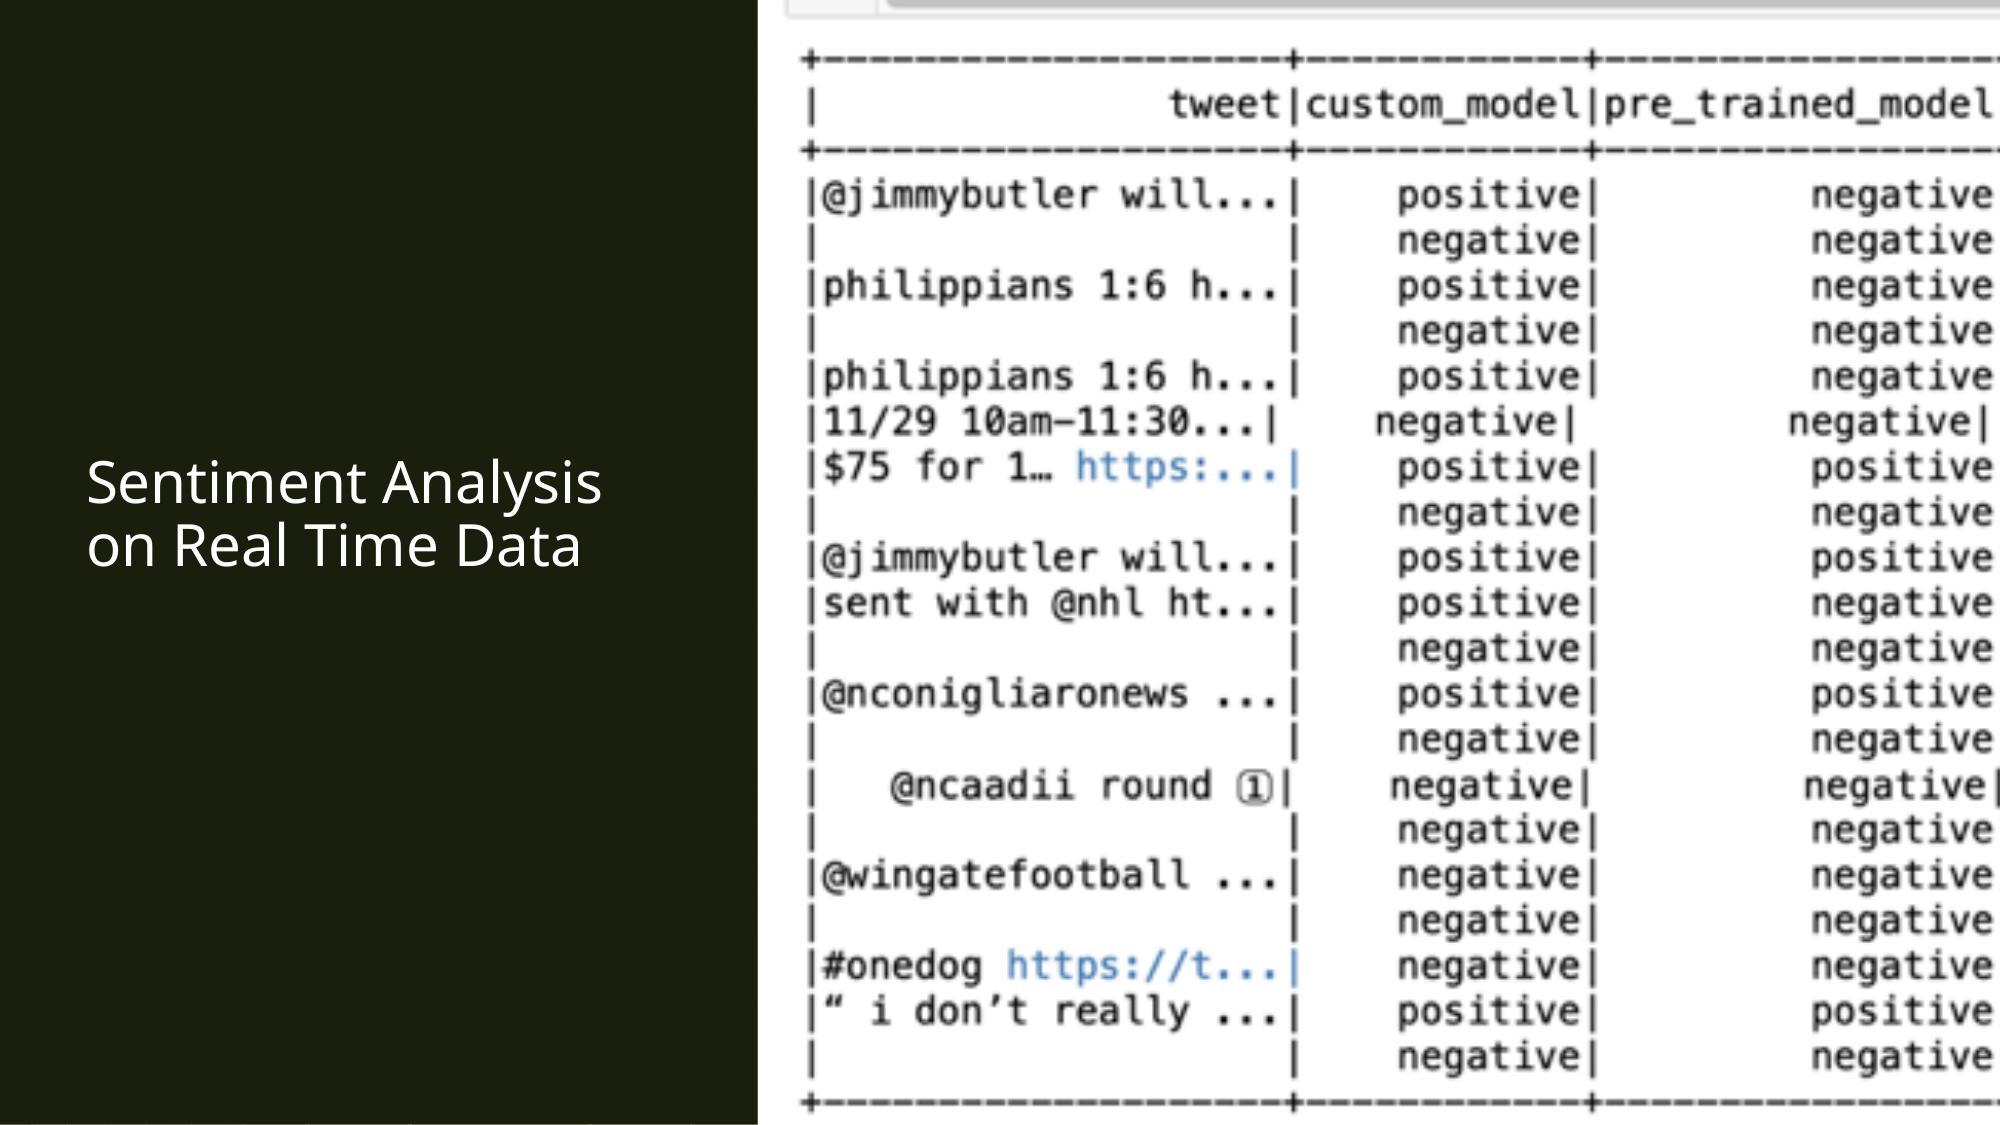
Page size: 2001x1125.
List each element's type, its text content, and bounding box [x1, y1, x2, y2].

title Sentiment Analysis on Real Time Data [71, 445, 670, 653]
picture [757, 0, 2000, 1125]
text_box [0, 0, 757, 1125]
